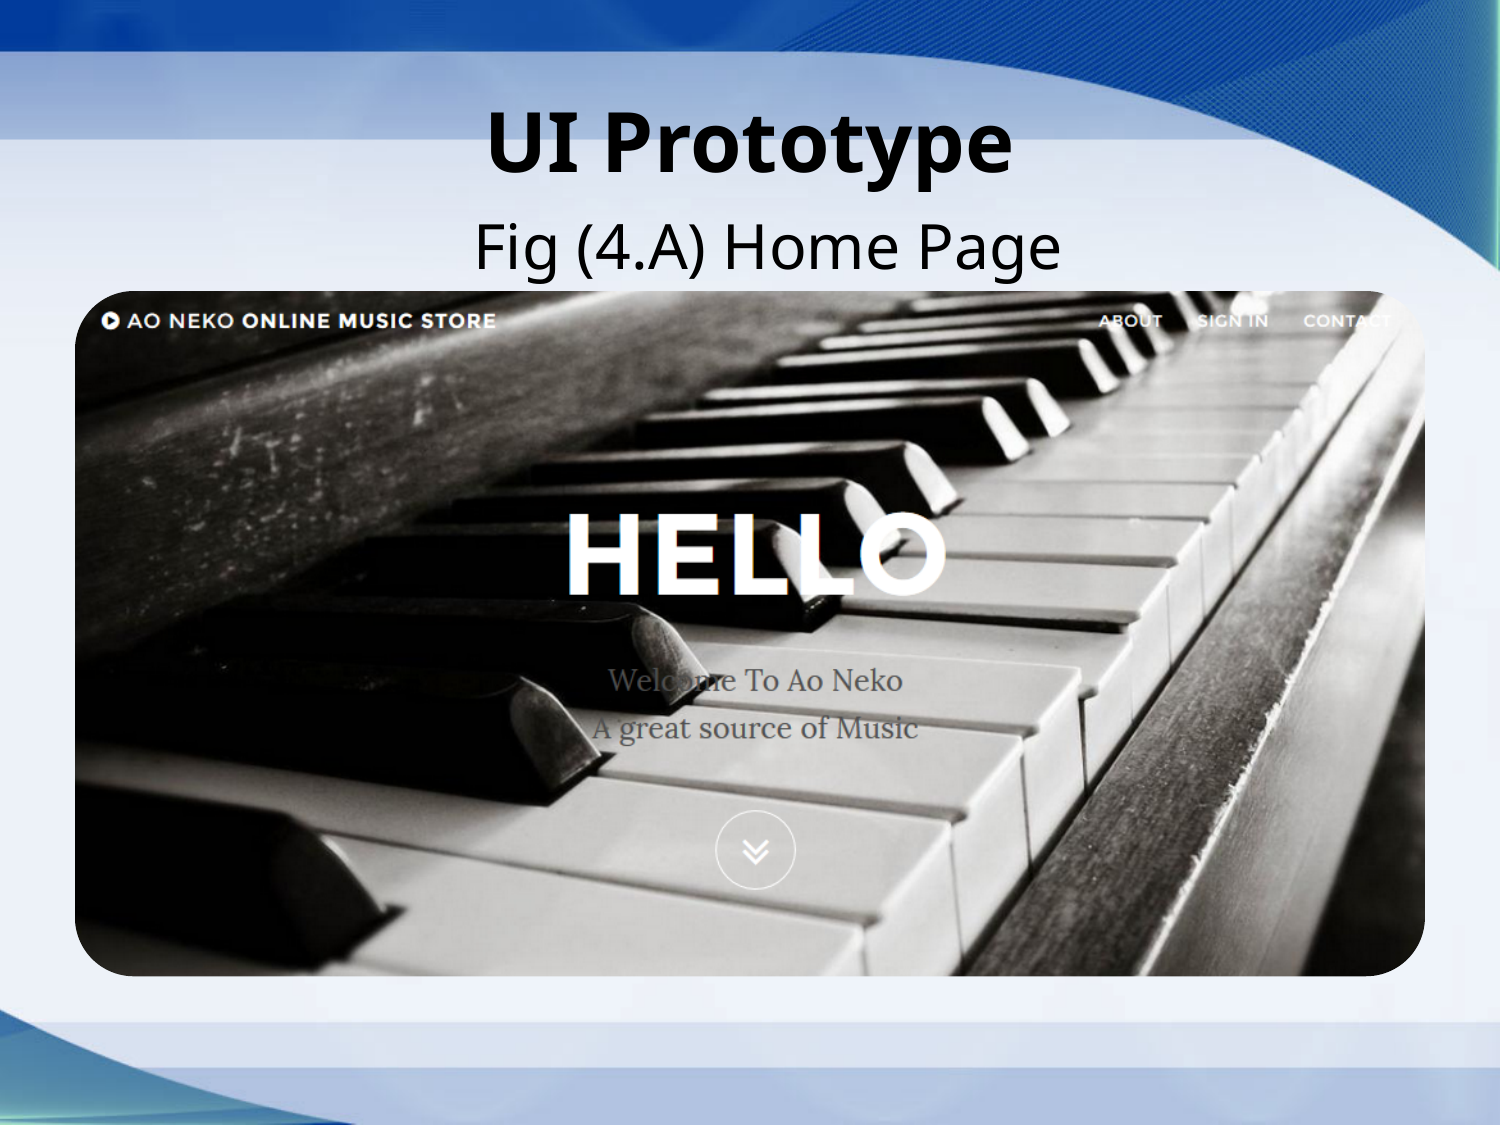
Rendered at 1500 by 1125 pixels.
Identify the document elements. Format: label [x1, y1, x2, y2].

picture [0, 0, 1500, 1125]
list [74, 290, 1426, 977]
